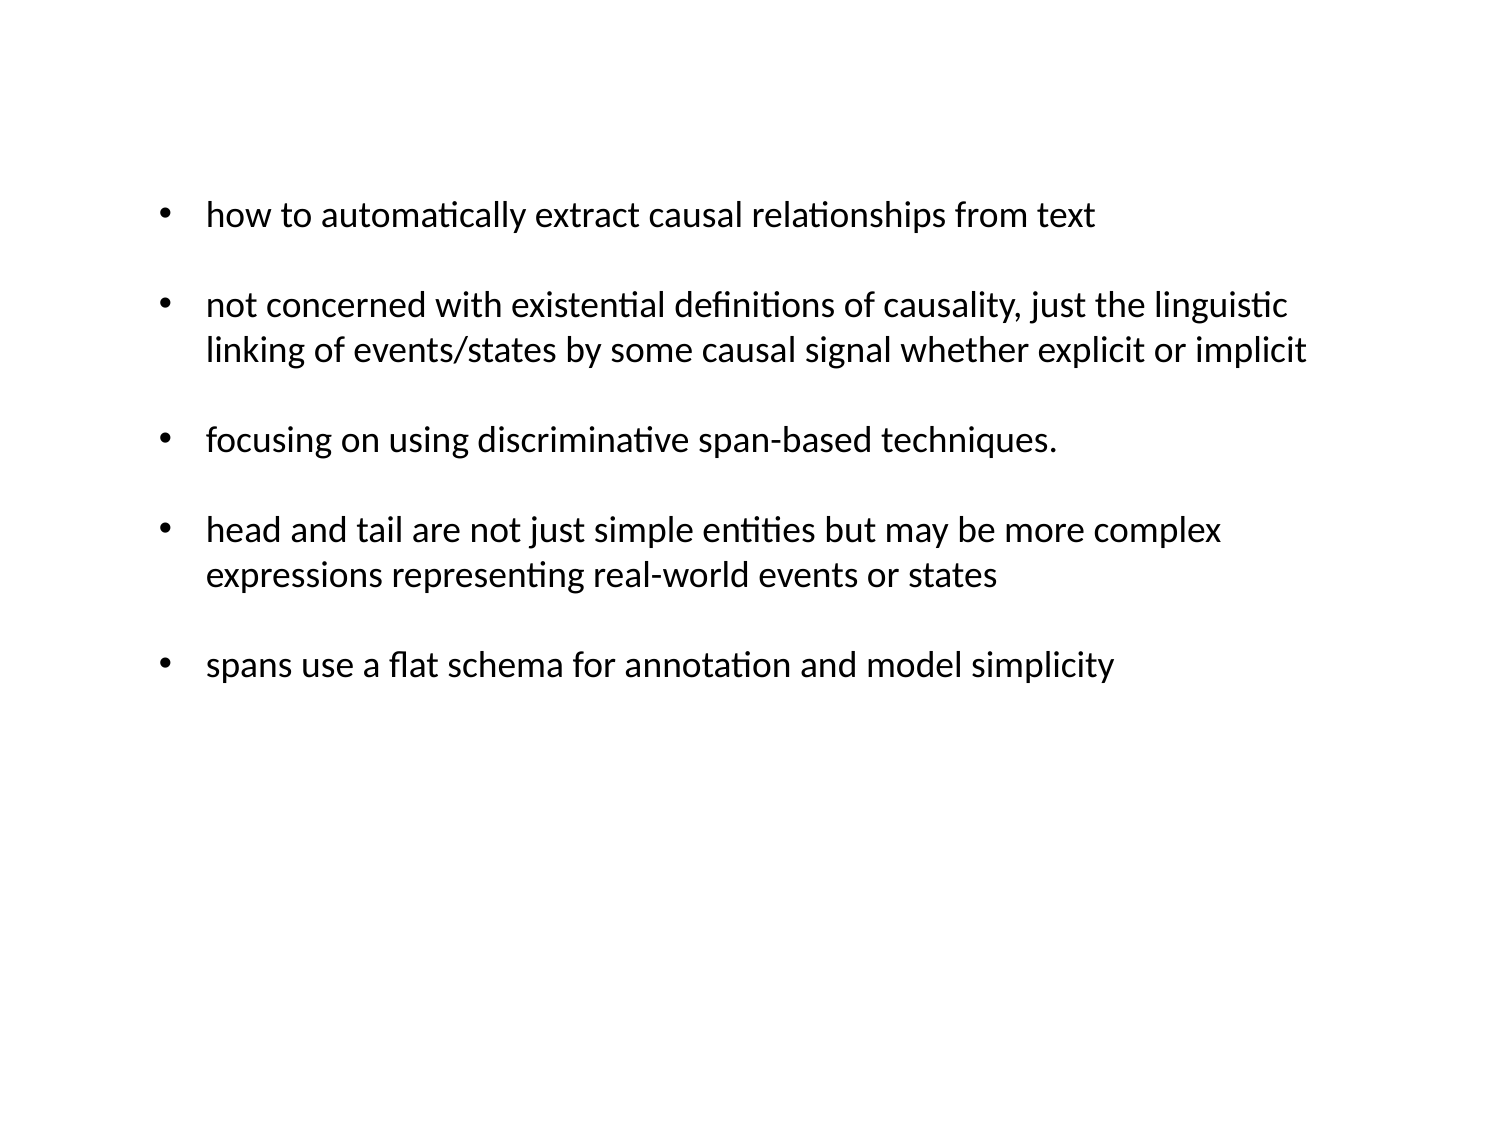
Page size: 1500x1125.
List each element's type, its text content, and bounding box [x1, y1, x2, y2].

text_box how to automatically extract causal relationships from text not concerned with existential definitions of causality, just the linguistic linking of events/states by some causal signal whether explicit or implicit focusing on using discriminative span-based techniques. head and tail are not just simple entities but may be more complex expressions representing real-world events or states spans use a flat schema for annotation and model simplicity [144, 182, 1355, 693]
